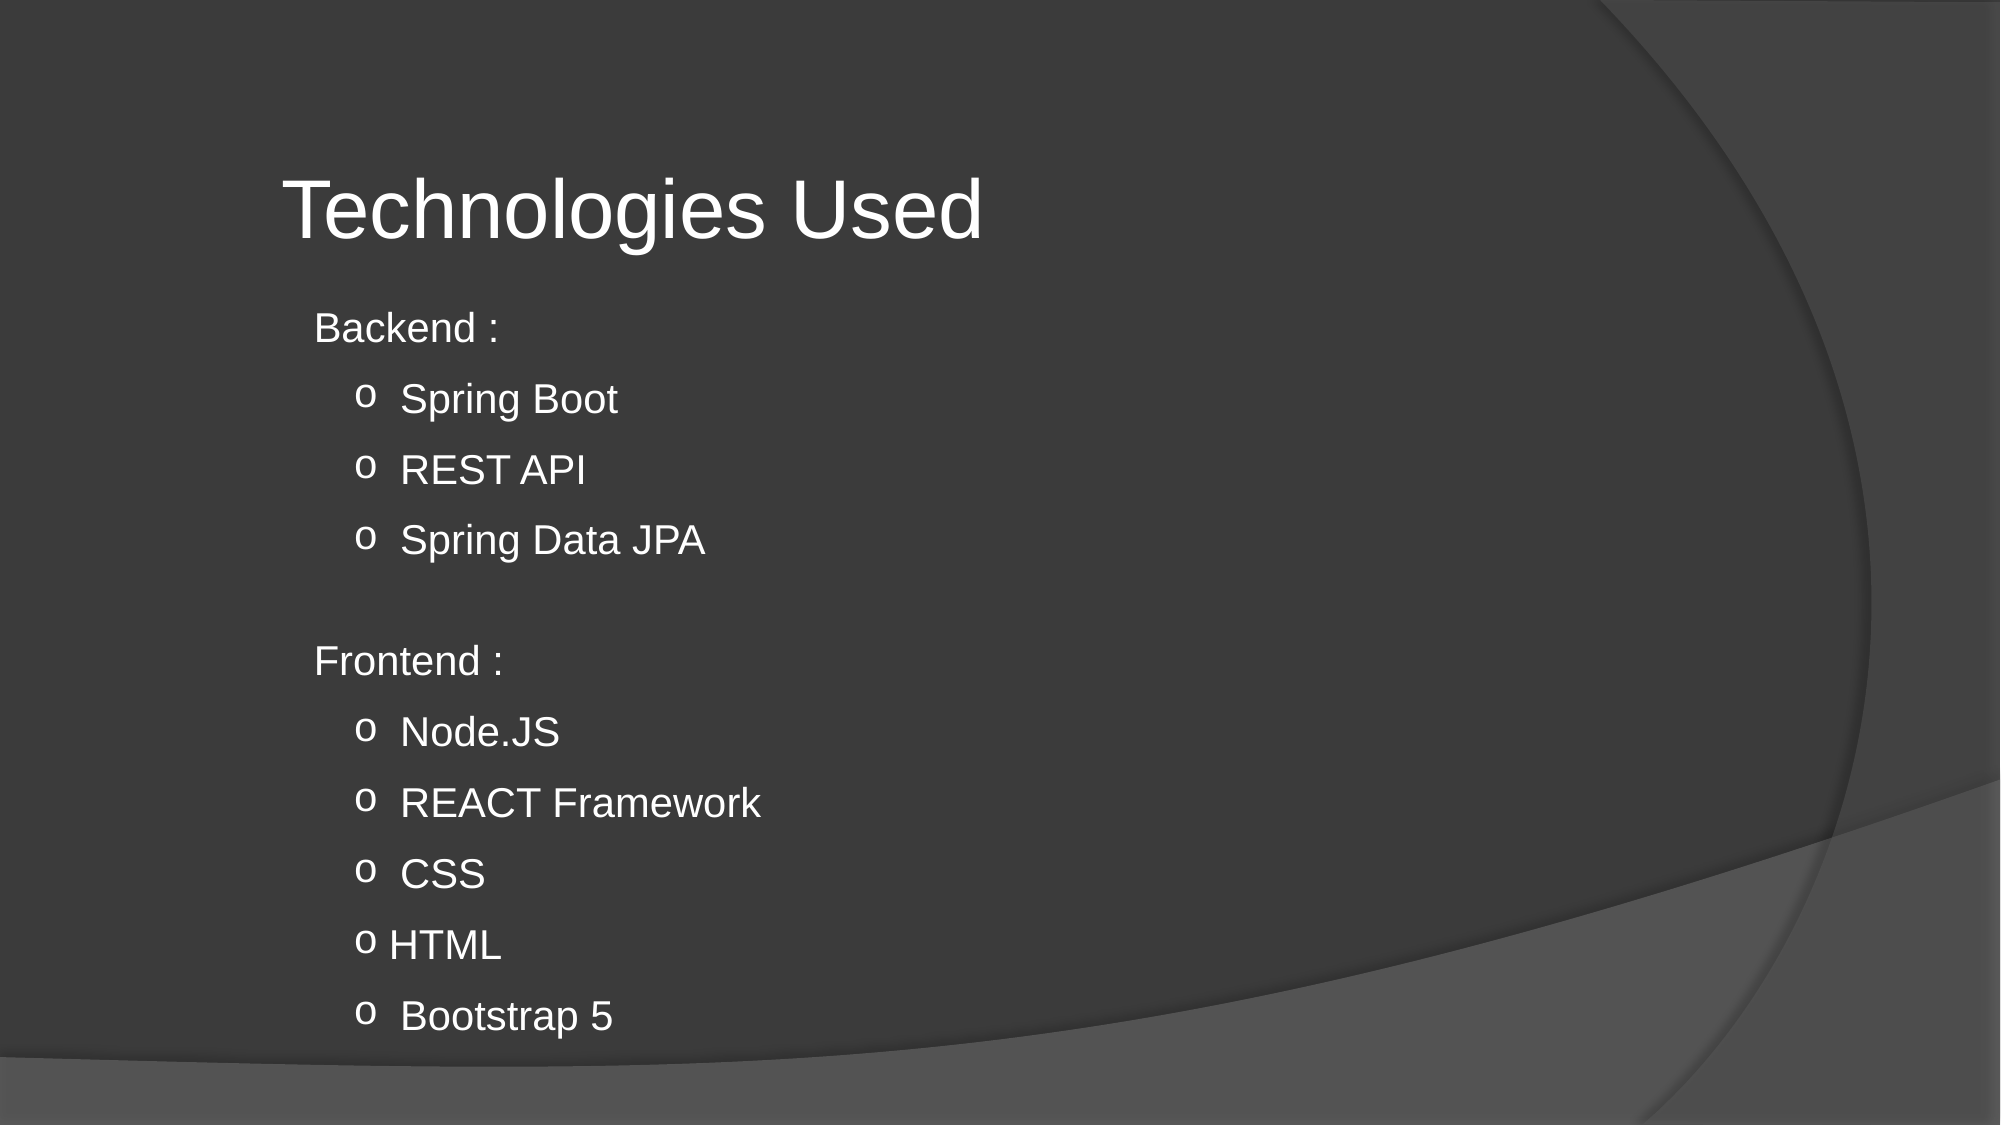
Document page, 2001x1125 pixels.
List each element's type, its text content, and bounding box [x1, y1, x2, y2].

title Technologies Used [274, 116, 1580, 294]
text_box Backend : Spring Boot REST API Spring Data JPA Frontend : Node.JS REACT Framework CSS HTML Bootstrap 5 [298, 293, 1000, 1091]
